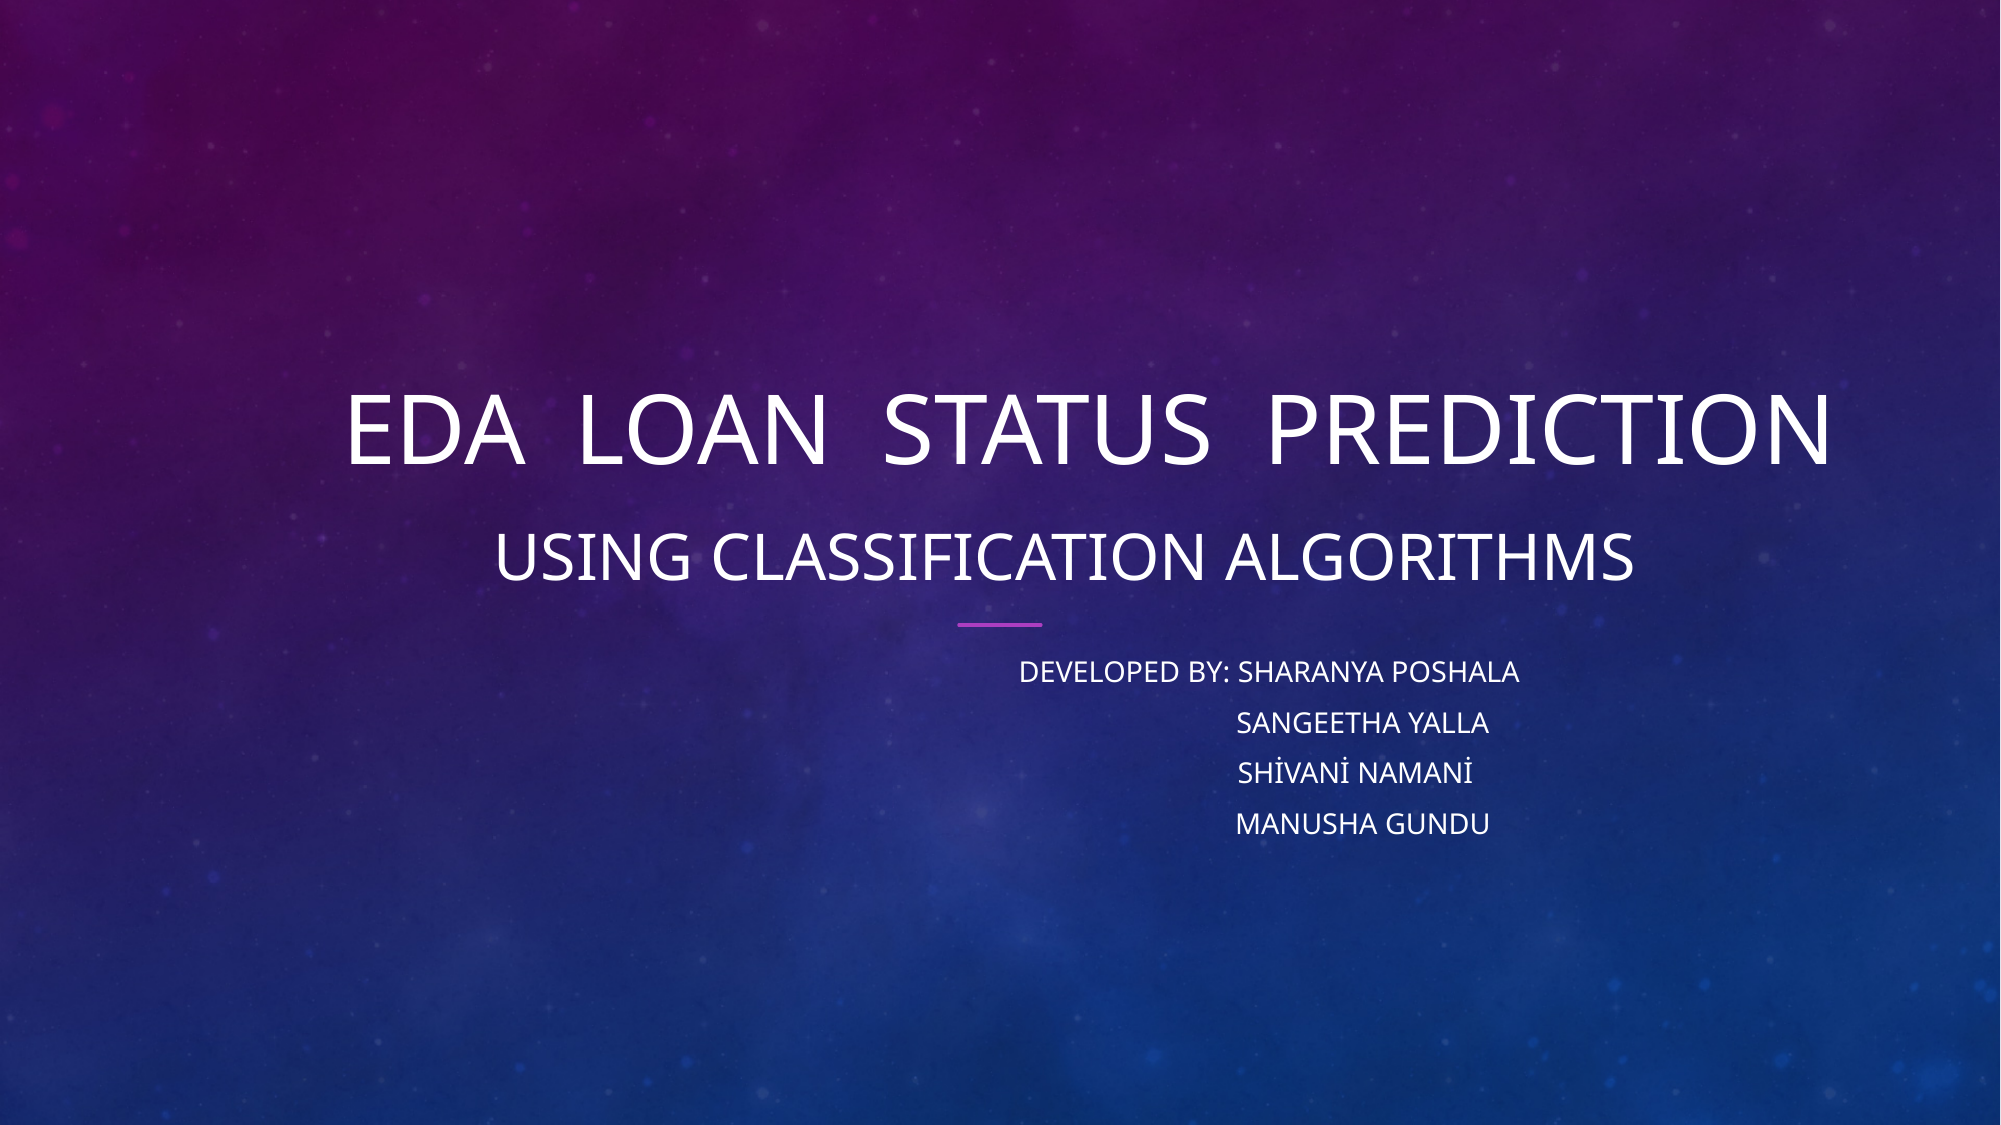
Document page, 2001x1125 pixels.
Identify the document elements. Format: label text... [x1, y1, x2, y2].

subtitle Developed by: sharanya poshala sangeetha yalla Shivani namani manusha gundu [948, 646, 1591, 850]
text_box [0, 0, 2000, 1125]
title EDA Loan STATUS PredIctIon Using Classification algorithms [327, 222, 1851, 608]
